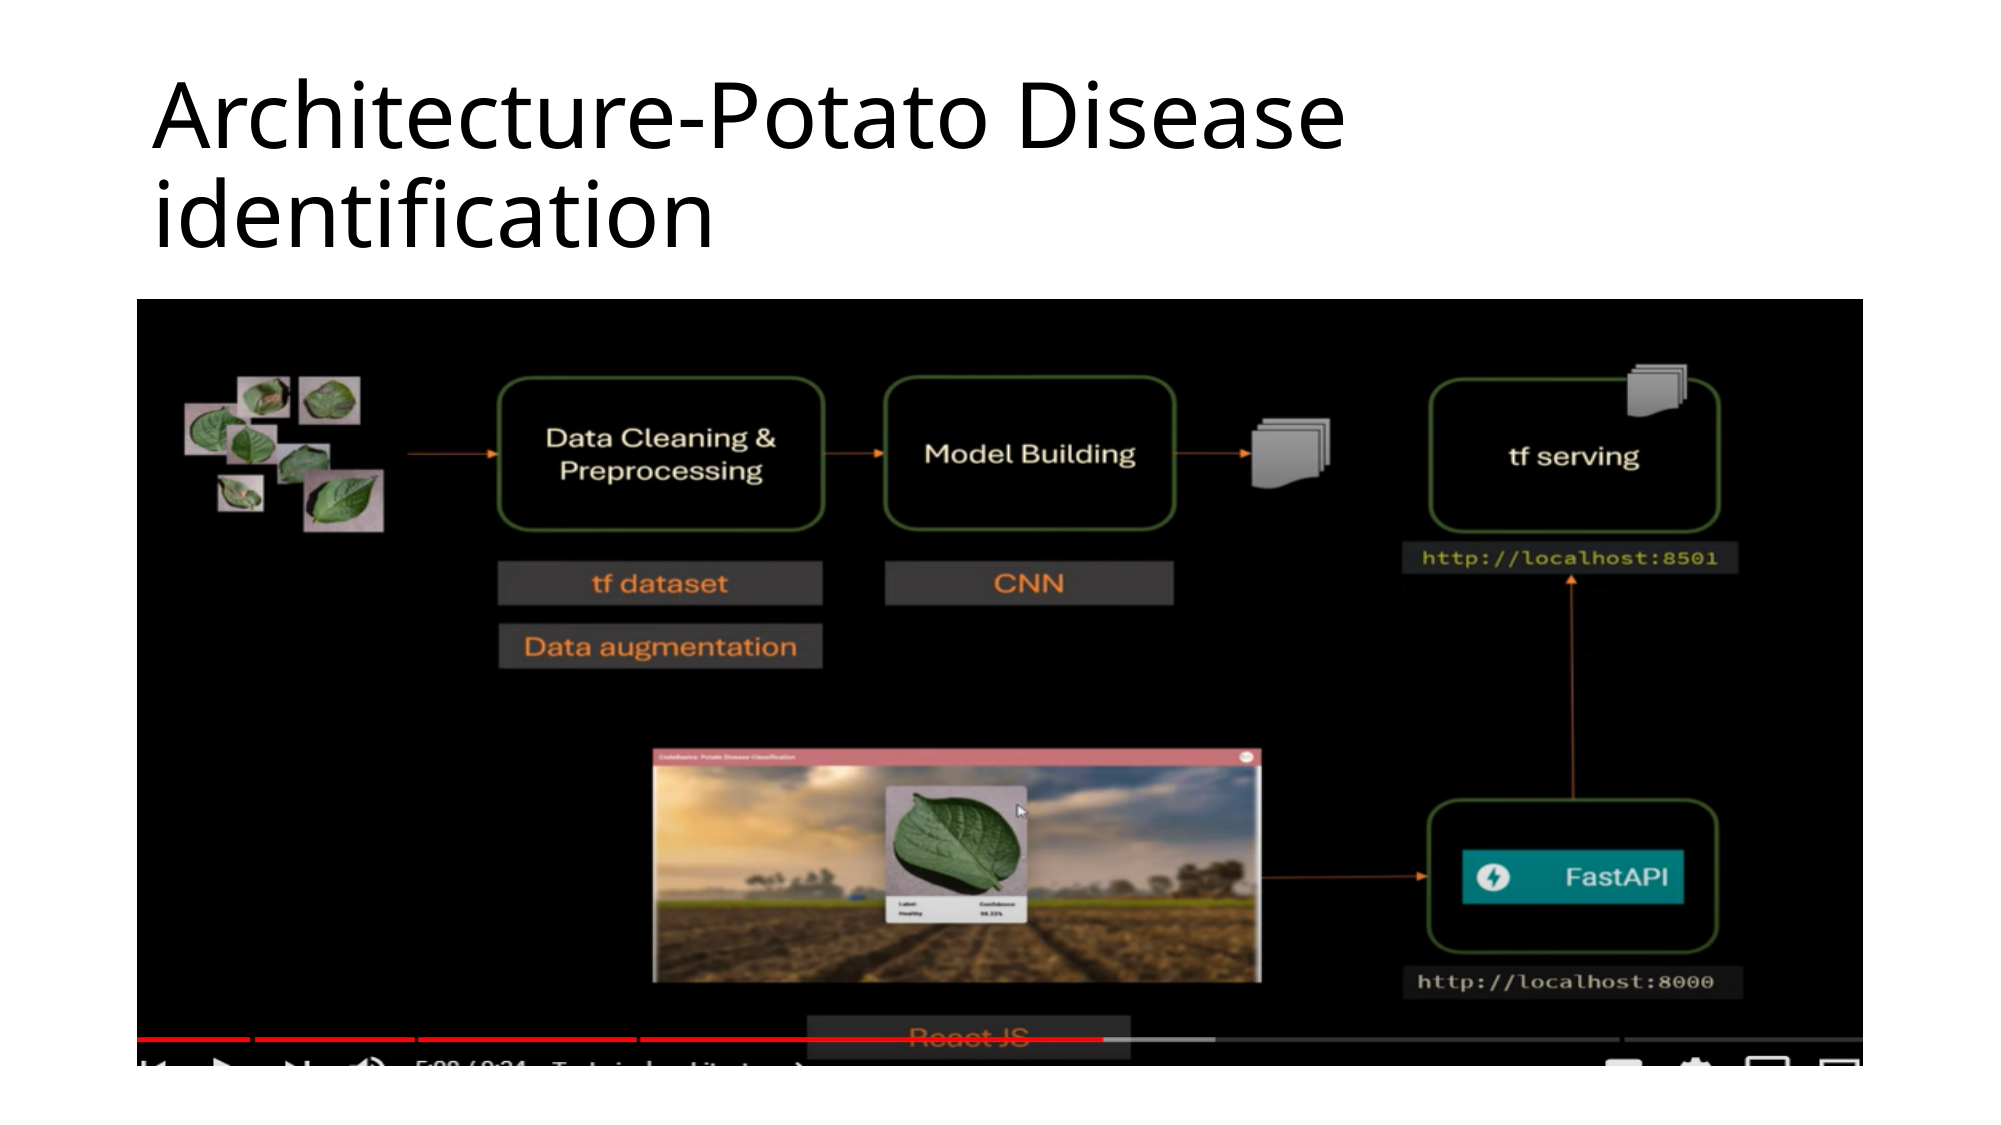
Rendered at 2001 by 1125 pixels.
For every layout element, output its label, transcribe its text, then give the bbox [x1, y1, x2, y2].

picture [137, 299, 1863, 1066]
title Architecture-Potato Disease identification [137, 59, 1863, 278]
